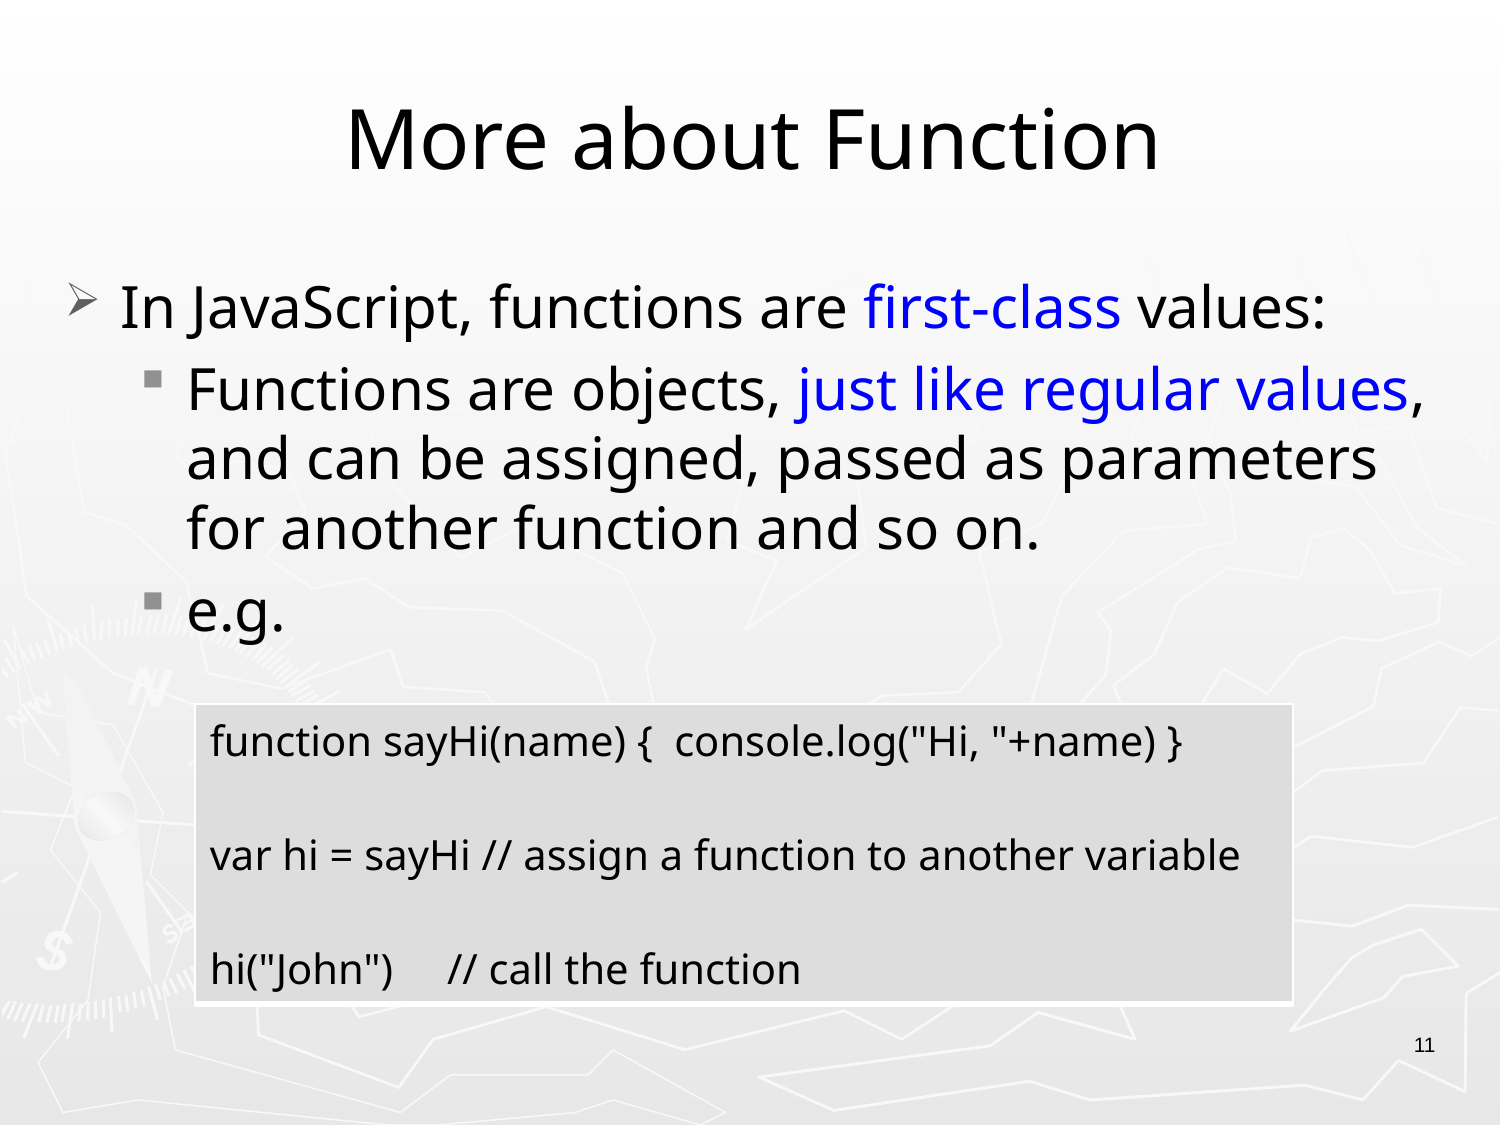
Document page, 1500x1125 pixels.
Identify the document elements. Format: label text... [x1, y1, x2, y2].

table_header function sayHi(name) { console.log("Hi, "+name) } var hi = sayHi // assign a function to another variable hi("John") // call the function [196, 705, 1292, 1001]
list In JavaScript, functions are first-class values: Functions are objects, just like regular values, and can be assigned, passed as parameters for another function and so on. e.g. [49, 262, 1451, 1001]
title More about Function [53, 42, 1455, 231]
slide_number 11 [1074, 1024, 1451, 1103]
